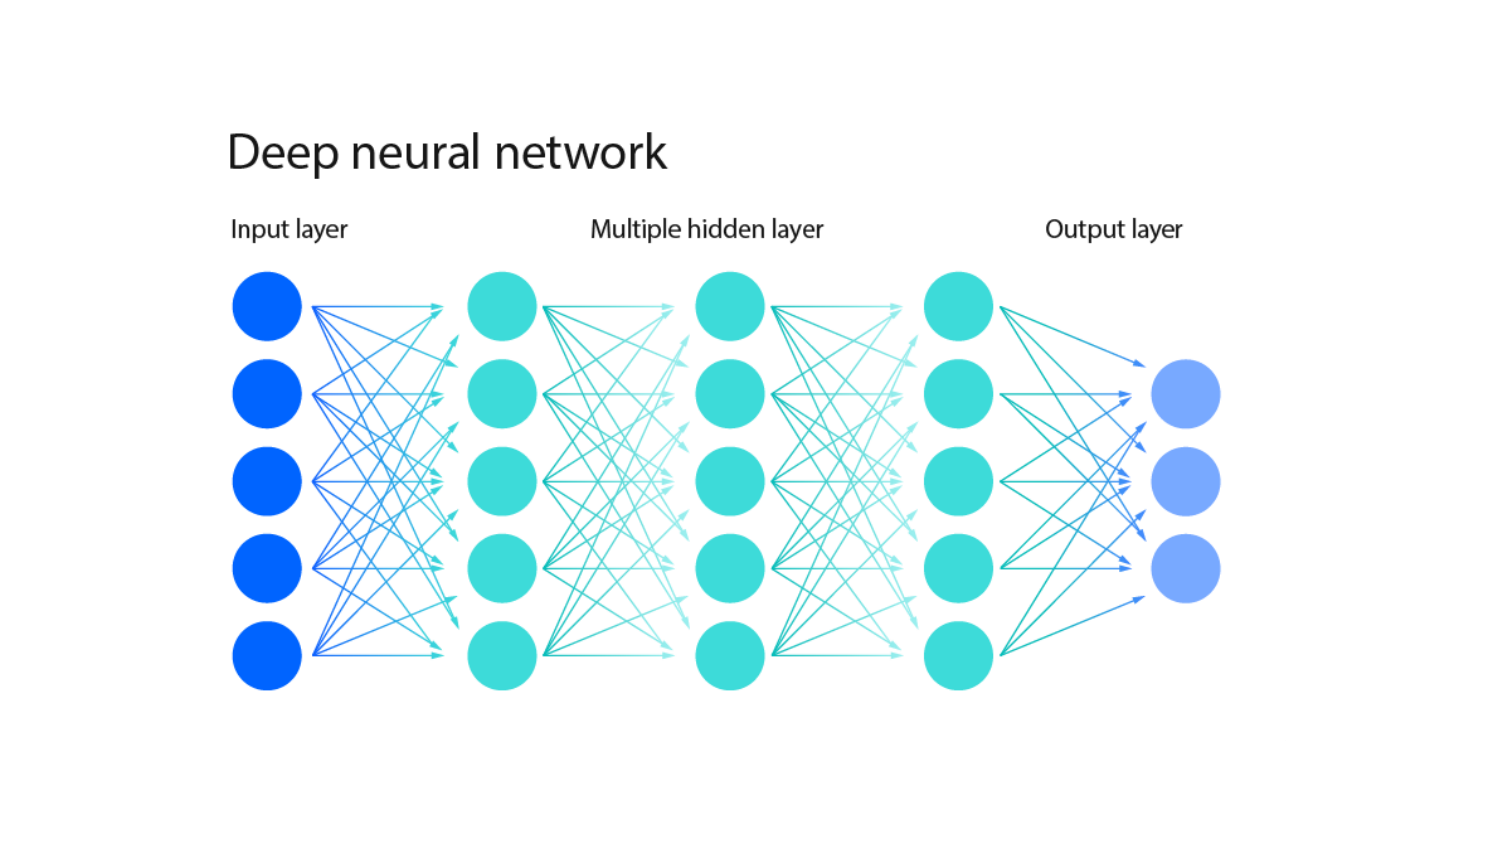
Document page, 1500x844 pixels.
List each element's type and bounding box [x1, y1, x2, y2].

picture [173, 72, 1286, 741]
